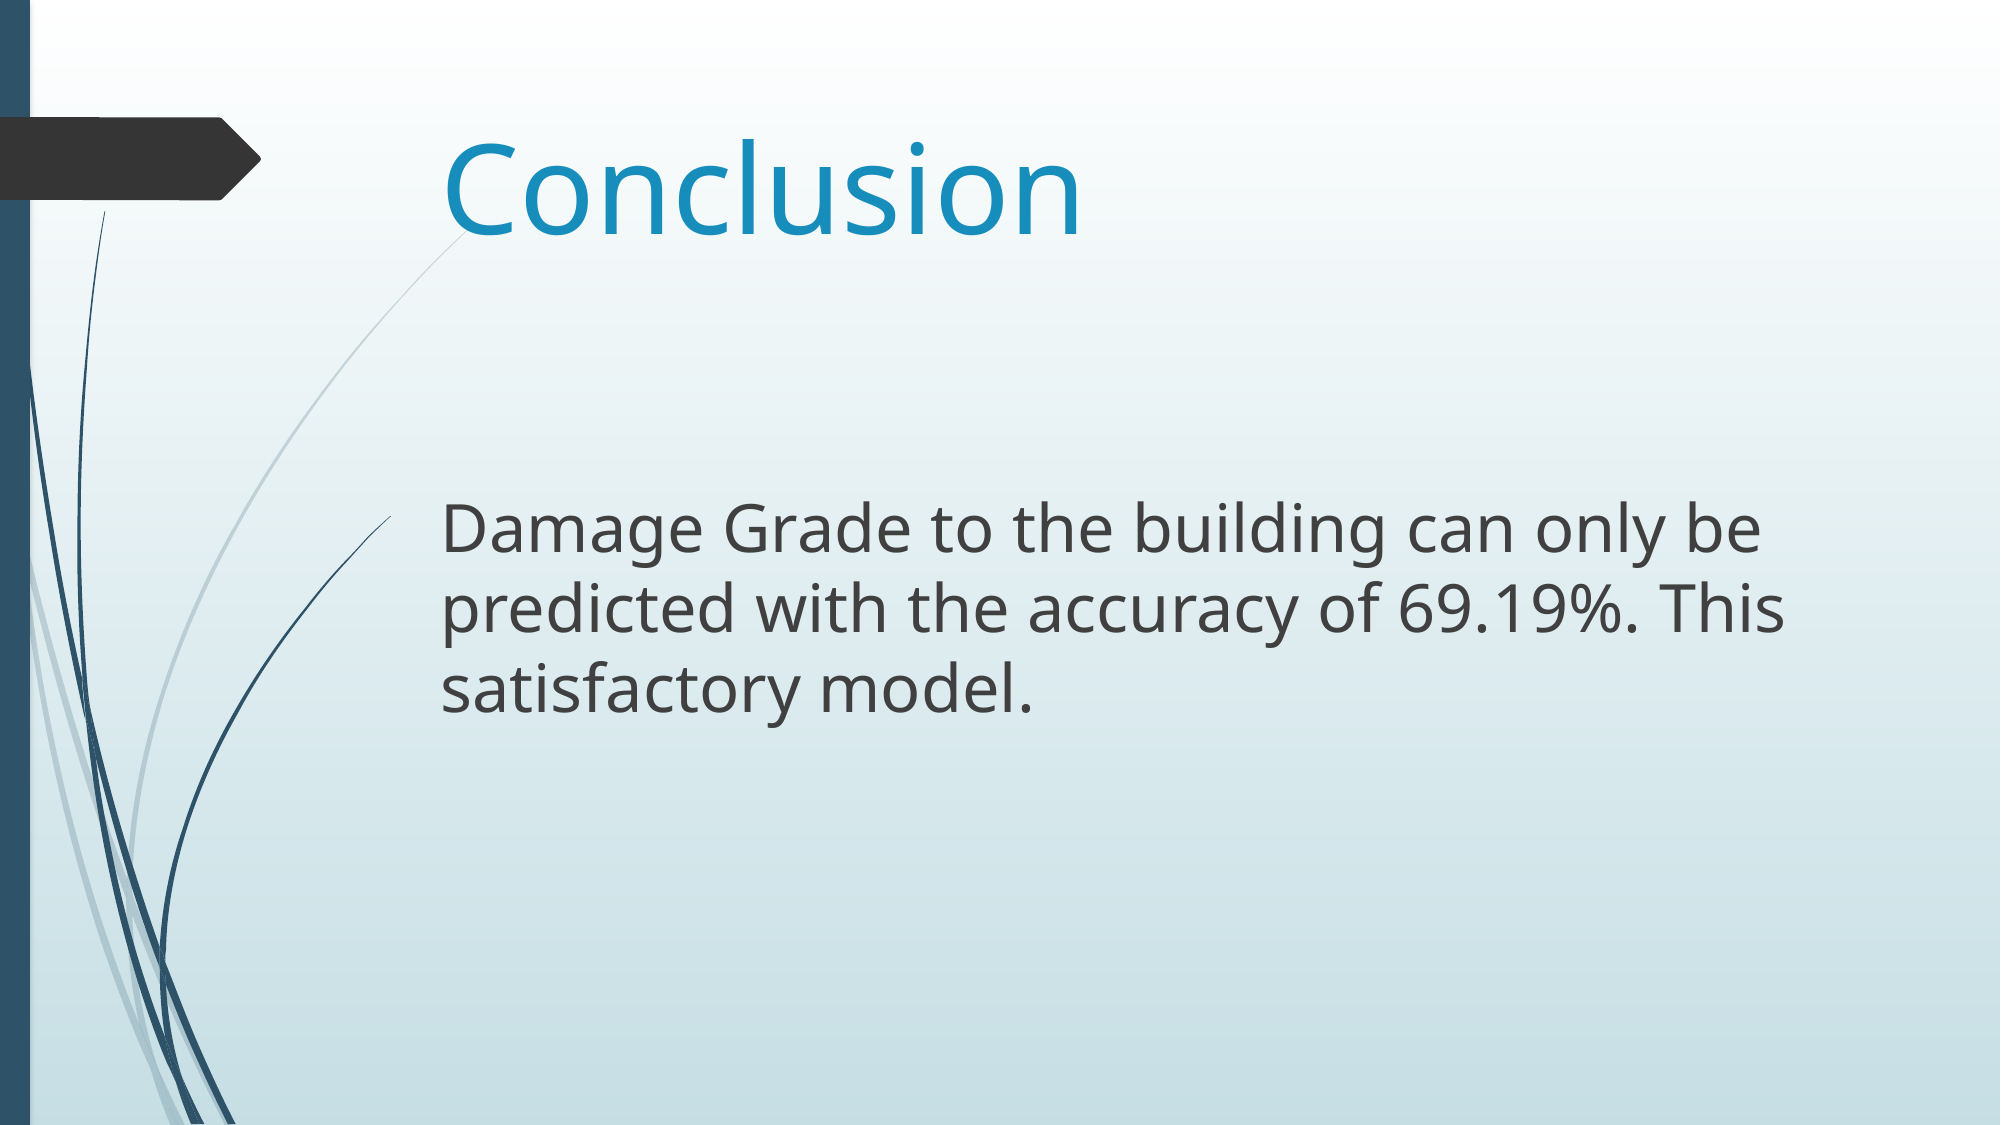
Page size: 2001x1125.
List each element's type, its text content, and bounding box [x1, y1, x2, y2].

list Damage Grade to the building can only be predicted with the accuracy of 69.19%. This satisfactory model. [425, 477, 1888, 1098]
title Conclusion [425, 102, 1888, 313]
